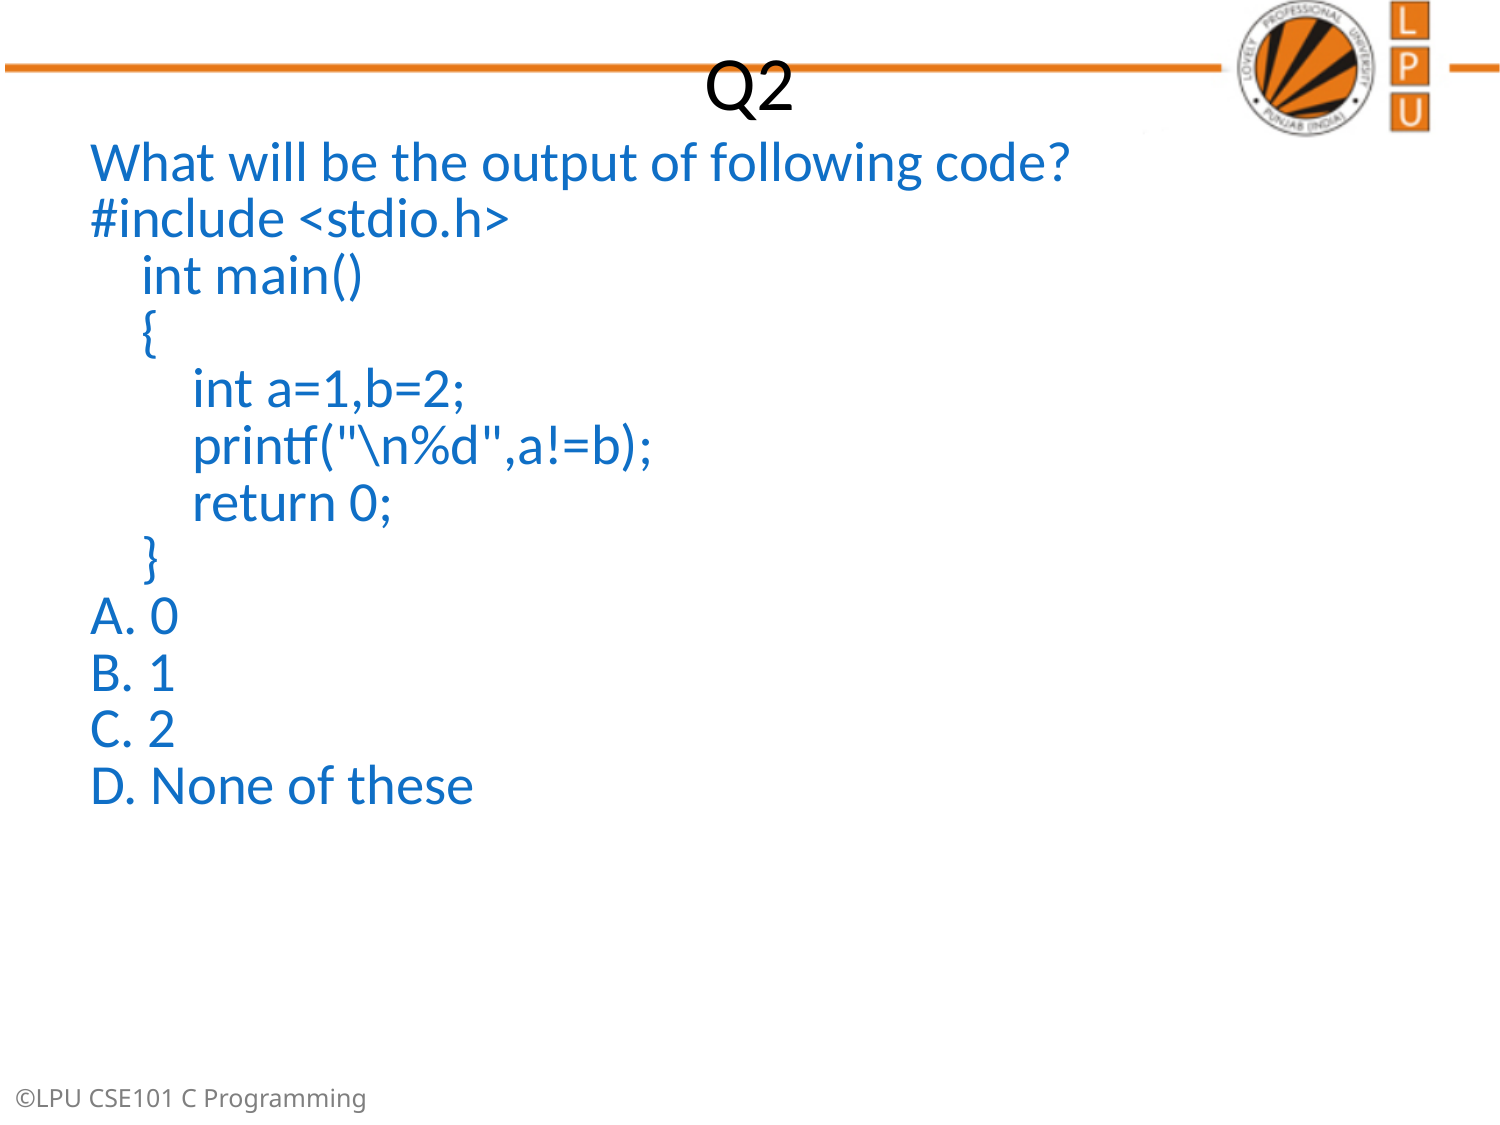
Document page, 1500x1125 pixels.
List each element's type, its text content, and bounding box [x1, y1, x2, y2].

title Q2 [75, 45, 1425, 137]
list What will be the output of following code? #include <stdio.h> int main() { int a=1,b=2; printf("\n%d",a!=b); return 0; } A. 0 B. 1 C. 2 D. None of these [75, 137, 1425, 1005]
picture [5, 0, 1500, 155]
